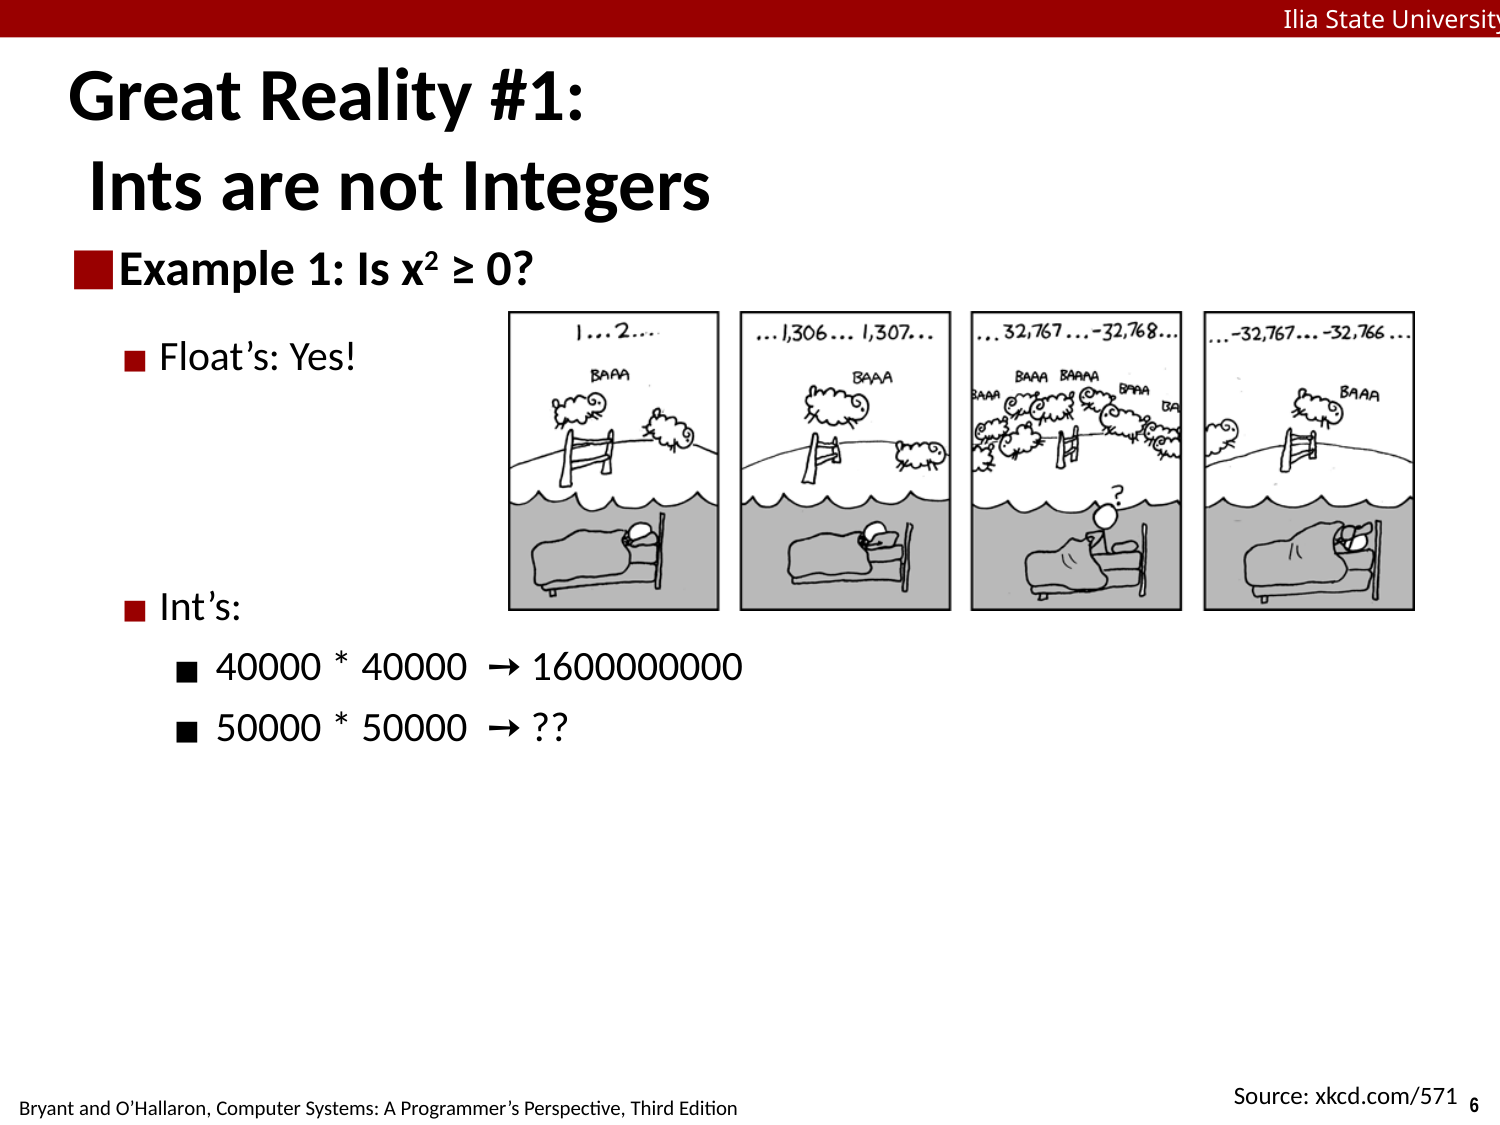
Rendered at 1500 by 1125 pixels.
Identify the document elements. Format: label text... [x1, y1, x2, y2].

list Example 1: Is x2 ≥ 0? Float’s: Yes! Int’s: 40000 * 40000 ➙ 1600000000 50000 * 50000 ➙ ?? [62, 229, 1438, 1121]
title Great Reality #1: Ints are not Integers [62, 41, 1438, 229]
text_box [0, 0, 1500, 38]
text_box Ilia State University [1283, 3, 1500, 33]
text_box Source: xkcd.com/571 [1204, 1079, 1488, 1121]
picture [508, 311, 1415, 611]
